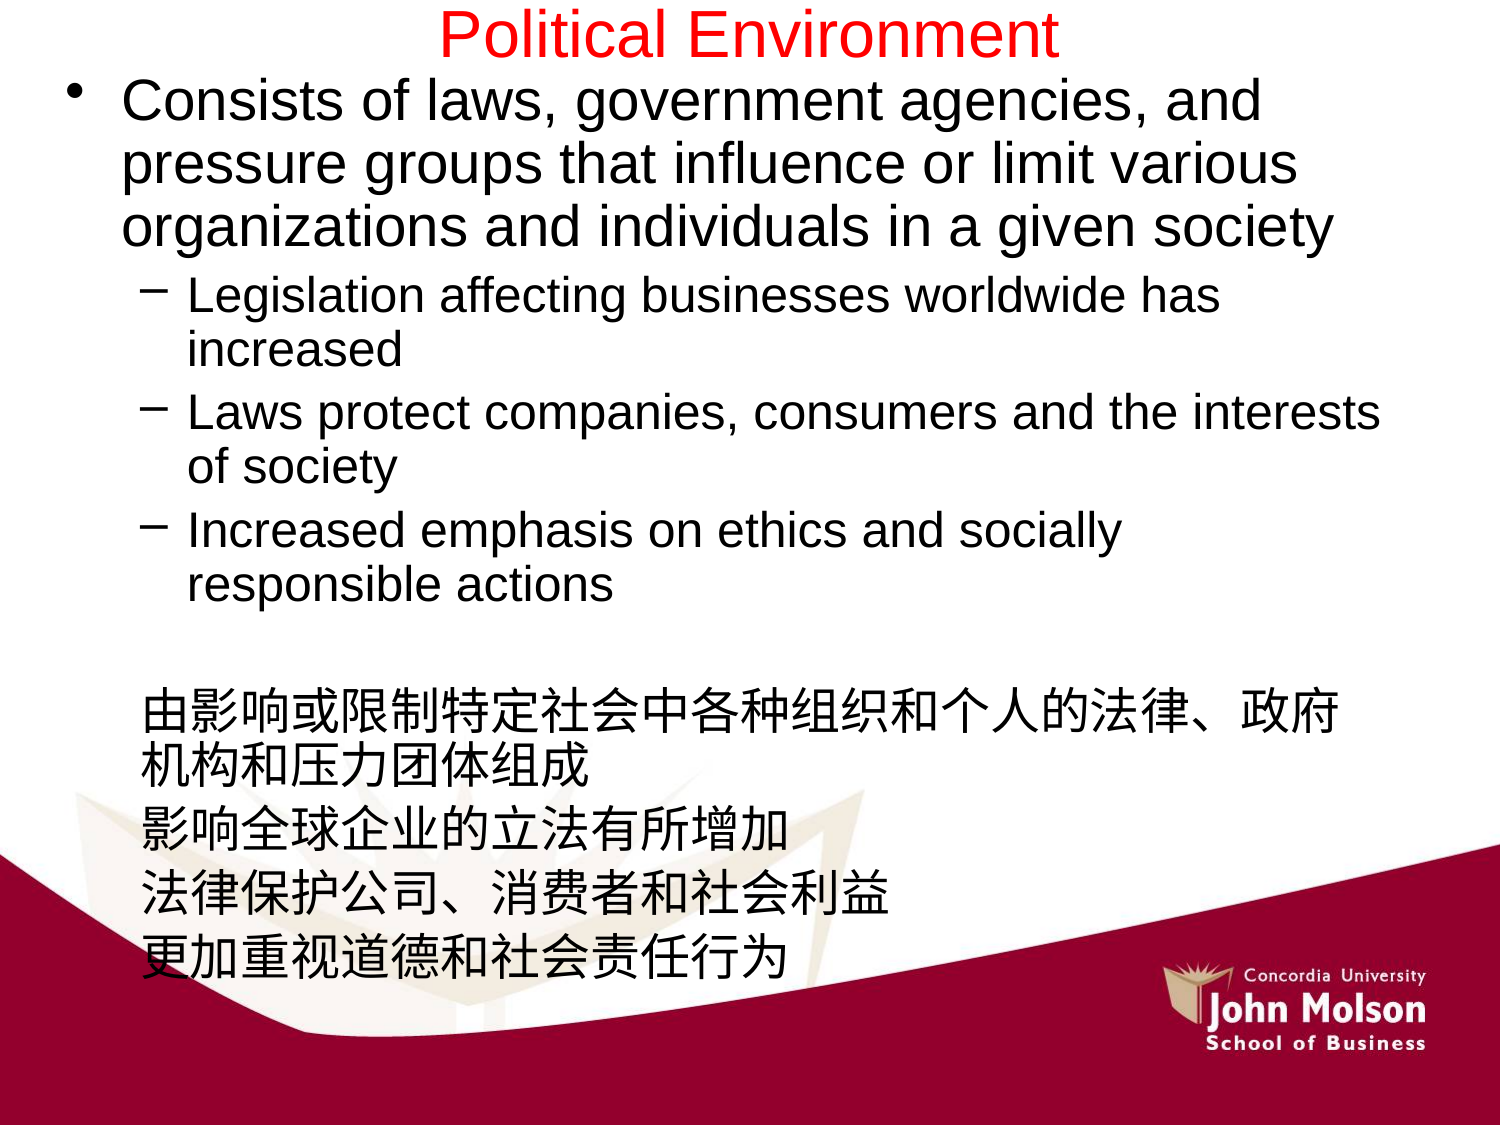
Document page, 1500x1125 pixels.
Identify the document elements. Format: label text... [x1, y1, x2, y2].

list Consists of laws, government agencies, and pressure groups that influence or limit various organizations and individuals in a given society Legislation affecting businesses worldwide has increased Laws protect companies, consumers and the interests of society Increased emphasis on ethics and socially responsible actions 由影响或限制特定社会中各种组织和个人的法律、政府机构和压力团体组成 影响全球企业的立法有所增加 法律保护公司、消费者和社会利益 更加重视道德和社会责任行为 [49, 62, 1401, 806]
title Macroenvironment Political Environment [74, 0, 1426, 76]
picture [0, 0, 1500, 1125]
